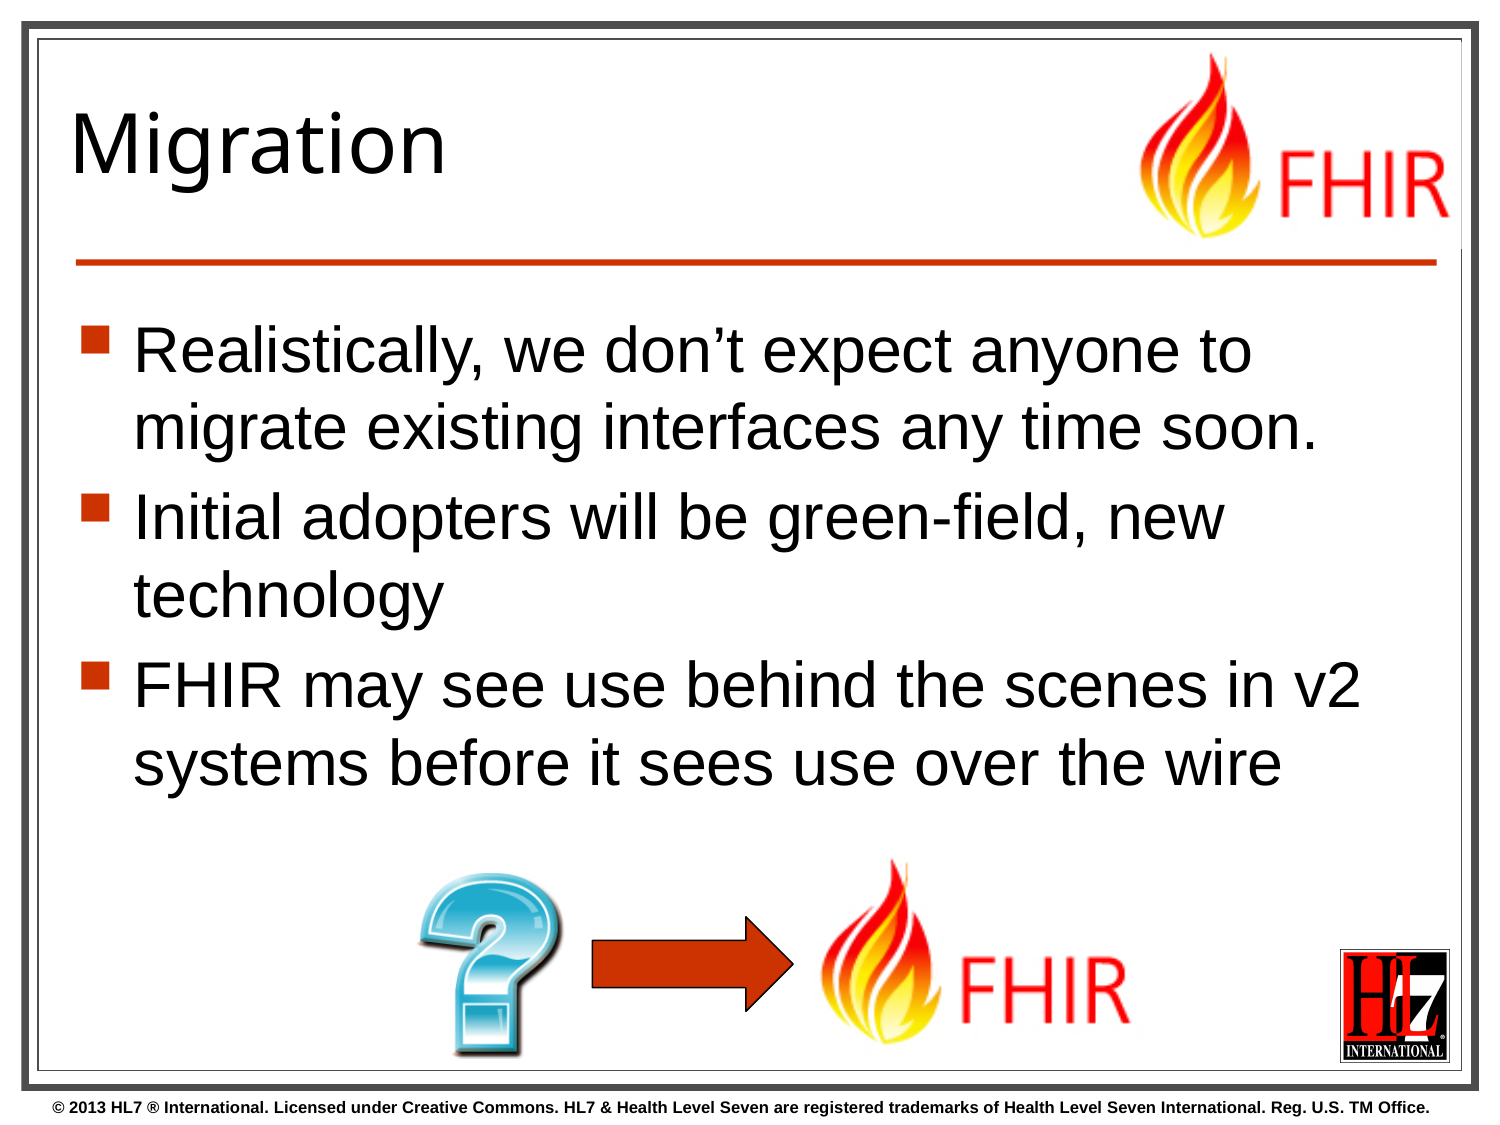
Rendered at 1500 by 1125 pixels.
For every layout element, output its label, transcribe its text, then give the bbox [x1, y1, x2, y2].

title Migration [53, 54, 1128, 244]
picture [395, 870, 584, 1059]
picture [1128, 42, 1462, 249]
picture [1340, 949, 1450, 1063]
text_box [592, 916, 794, 1012]
list Realistically, we don’t expect anyone to migrate existing interfaces any time soon. Initial adopters will be green-field, new technology FHIR may see use behind the scenes in v2 systems before it sees use over the wire [62, 299, 1438, 1035]
picture [808, 847, 1143, 1054]
